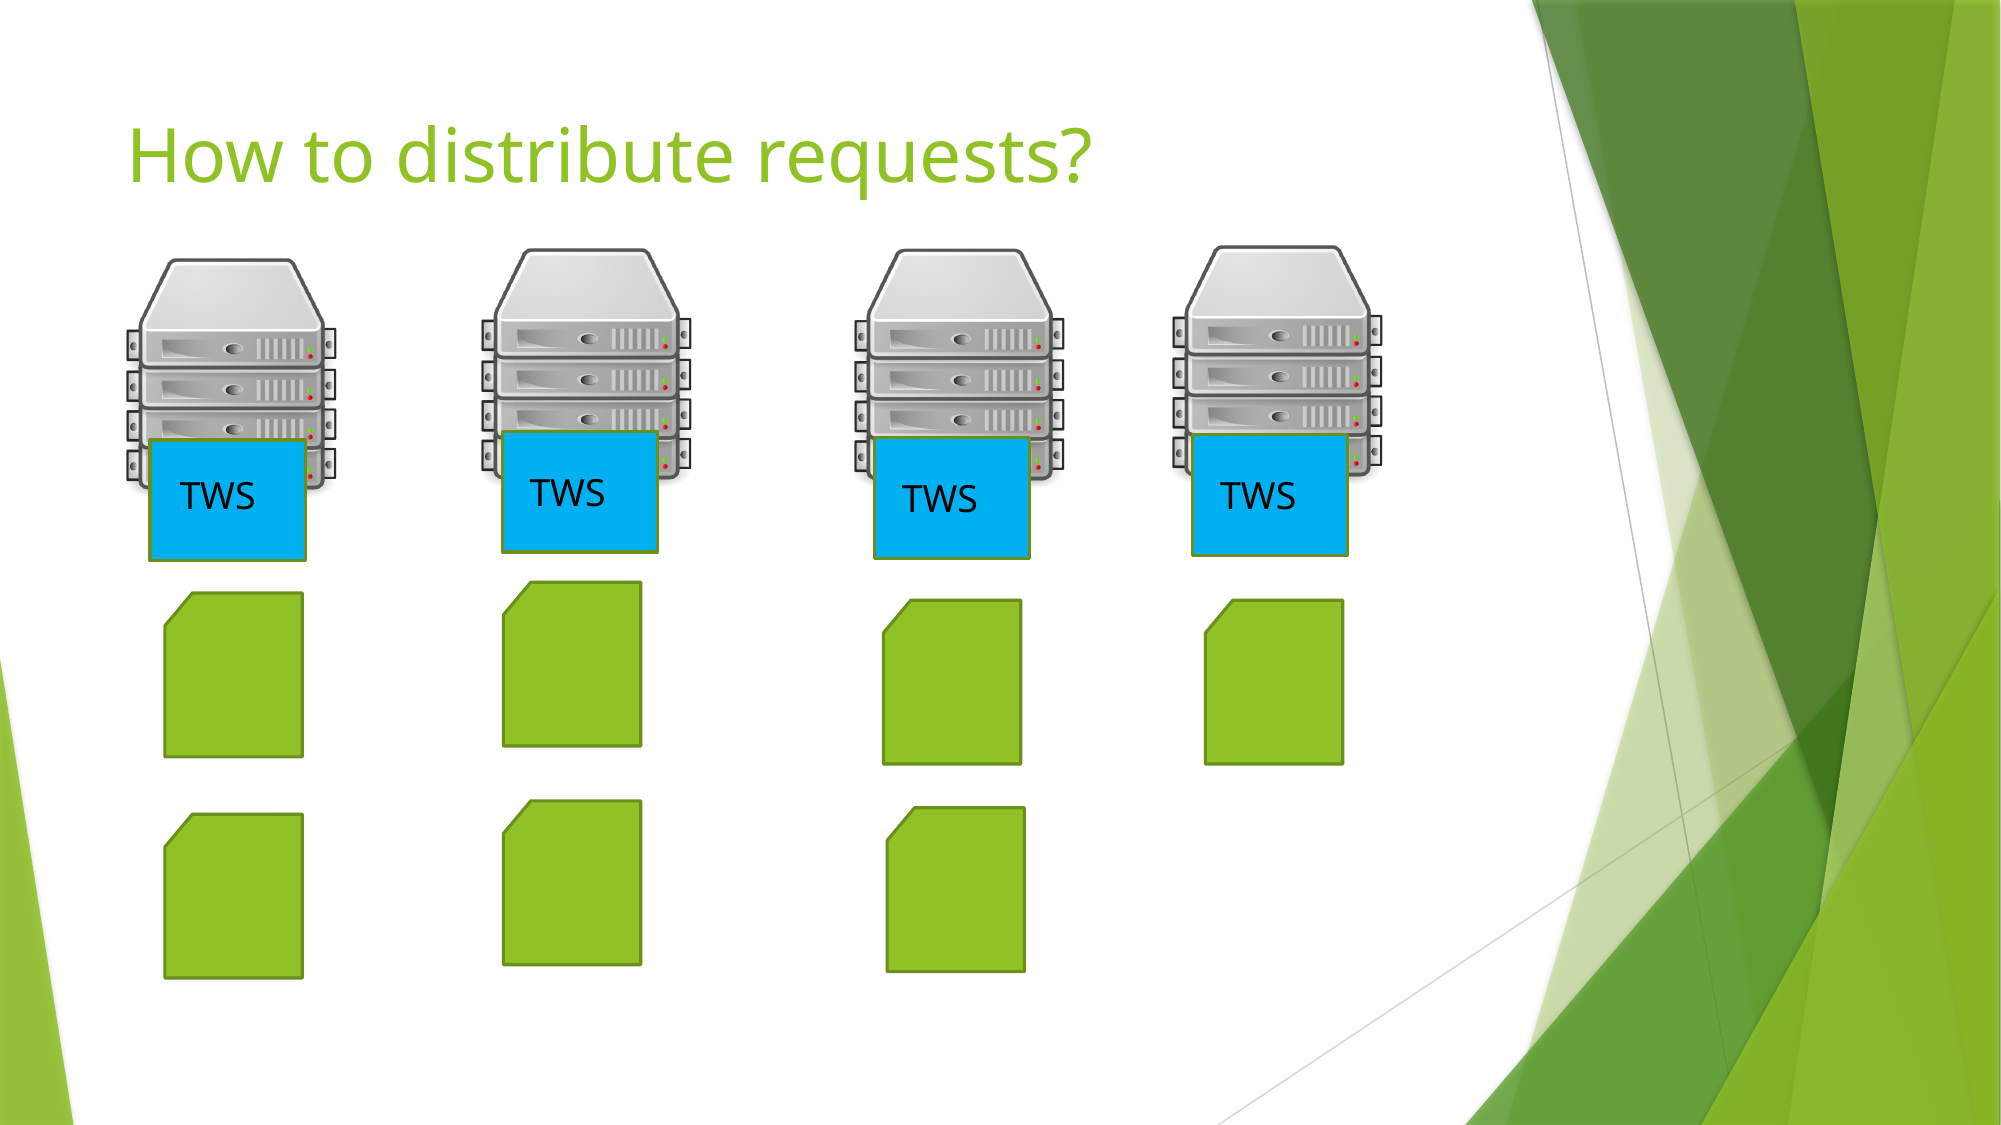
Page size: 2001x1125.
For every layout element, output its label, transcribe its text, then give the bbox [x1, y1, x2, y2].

text_box [1203, 598, 1345, 766]
text_box [881, 598, 1023, 766]
text_box [501, 799, 643, 967]
text_box [163, 591, 304, 759]
text_box [501, 580, 643, 748]
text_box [1192, 433, 1349, 556]
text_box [149, 439, 306, 562]
text_box [163, 812, 304, 980]
picture [113, 211, 358, 556]
picture [1160, 198, 1404, 543]
text_box [885, 806, 1026, 974]
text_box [874, 437, 1031, 560]
picture [841, 202, 1086, 547]
title How to distribute requests? [111, 99, 1522, 317]
picture [468, 201, 712, 546]
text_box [501, 430, 658, 553]
